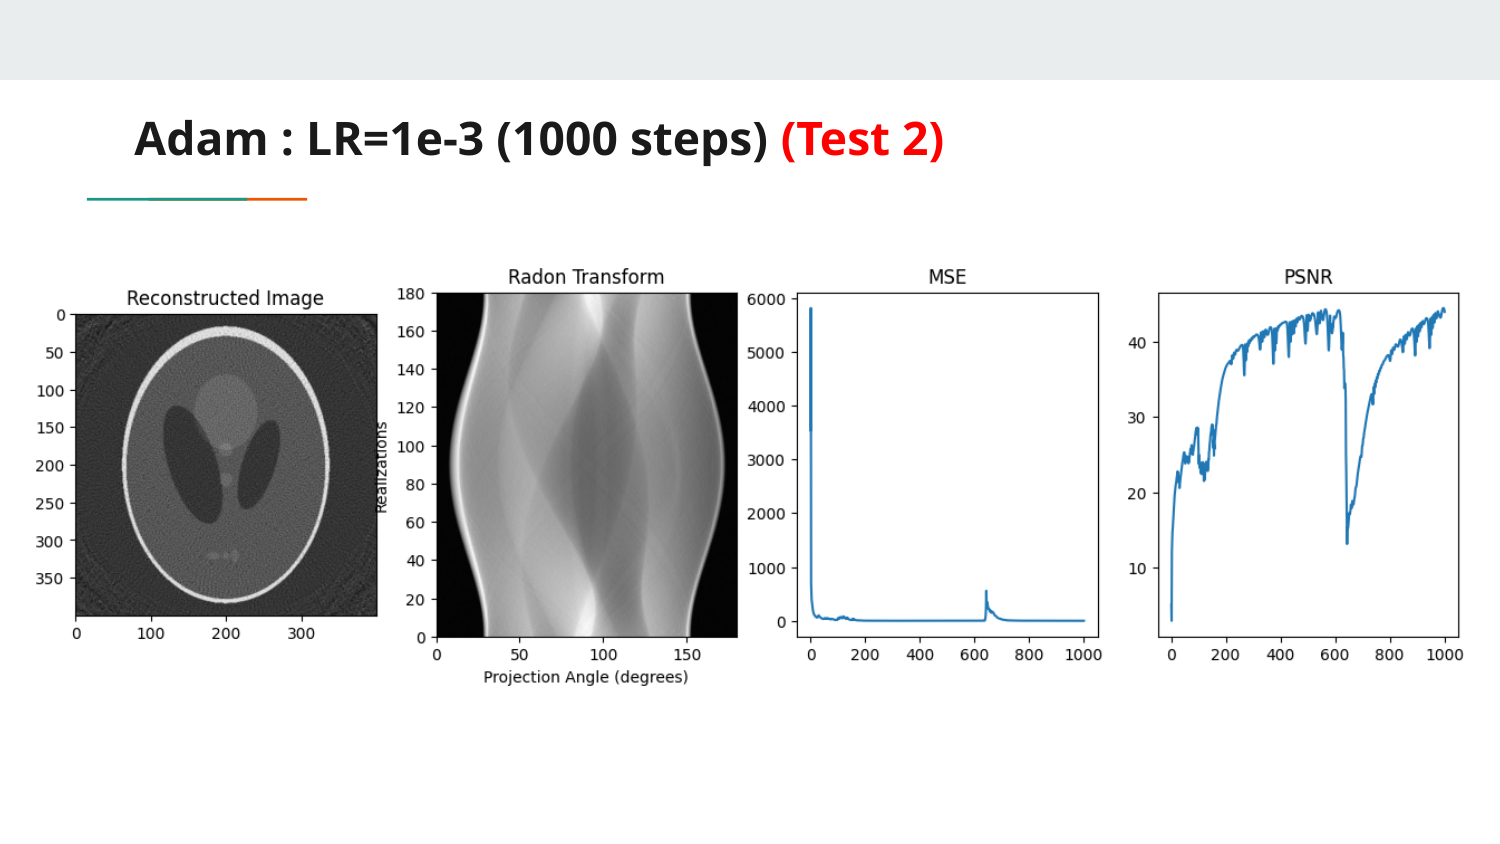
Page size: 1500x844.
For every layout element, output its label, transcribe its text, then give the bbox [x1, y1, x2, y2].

title Adam : LR=1e-3 (1000 steps) (Test 2) [119, 94, 1381, 194]
picture [24, 257, 1476, 696]
